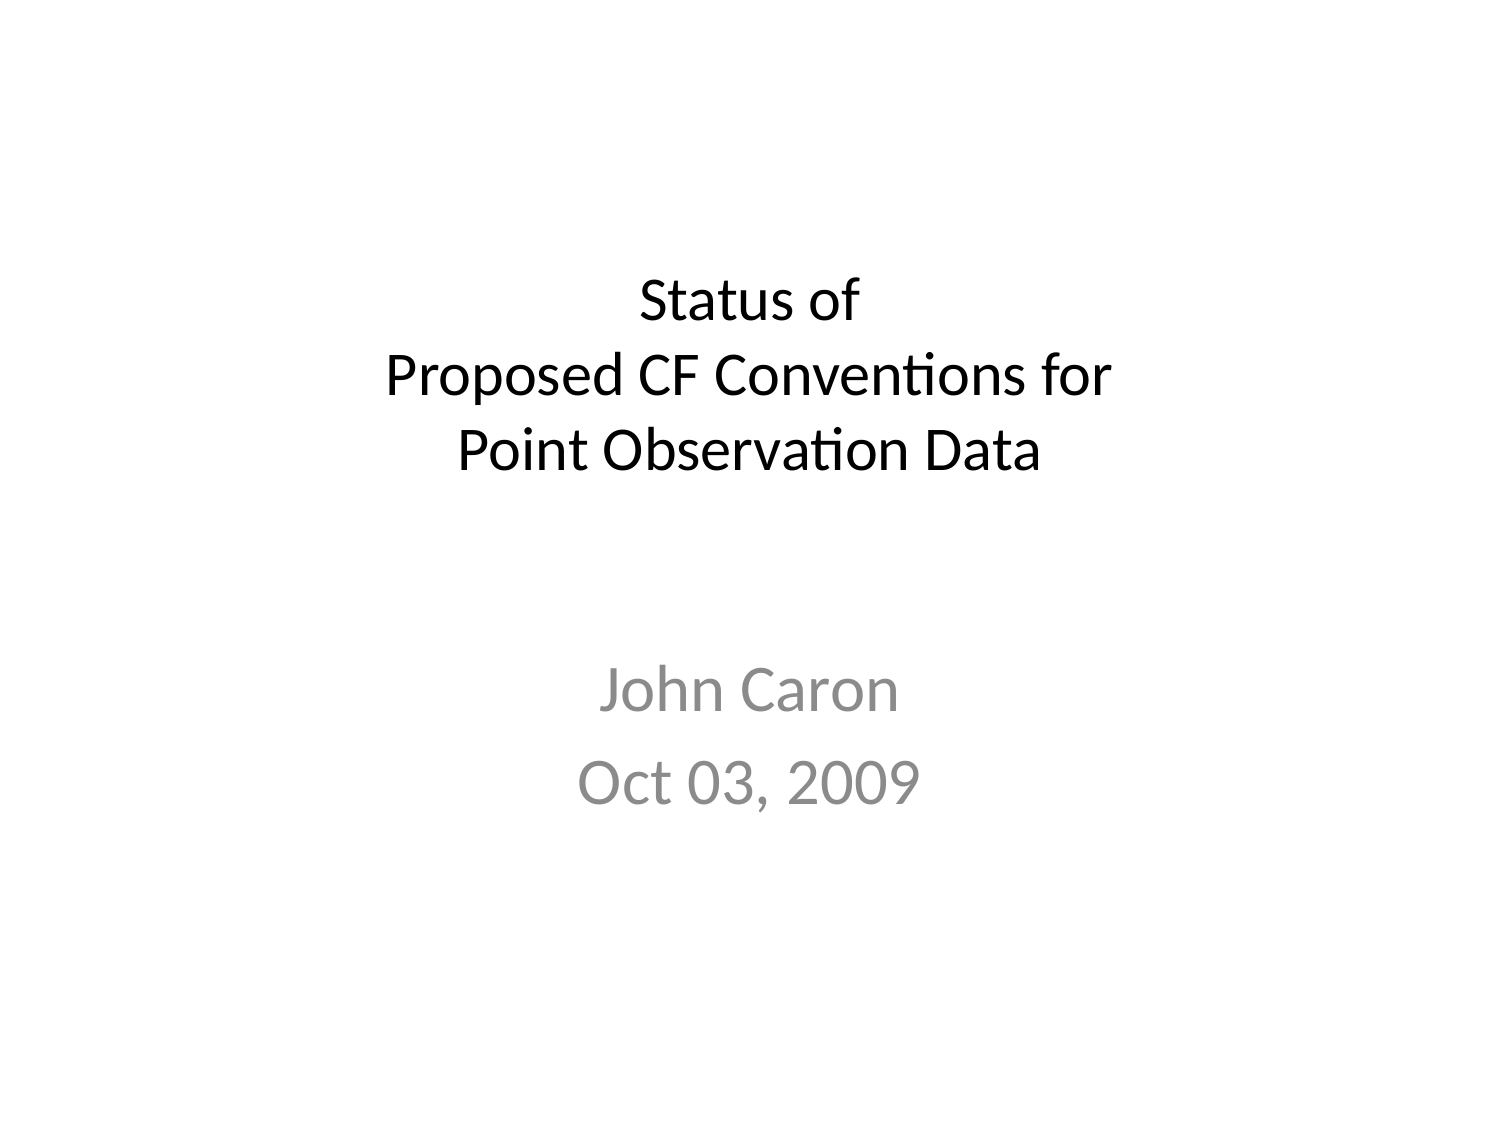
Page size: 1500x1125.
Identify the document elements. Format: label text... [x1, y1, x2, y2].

subtitle John Caron Oct 03, 2009 [225, 637, 1275, 925]
title Status of Proposed CF Conventions for Point Observation Data [112, 249, 1388, 492]
